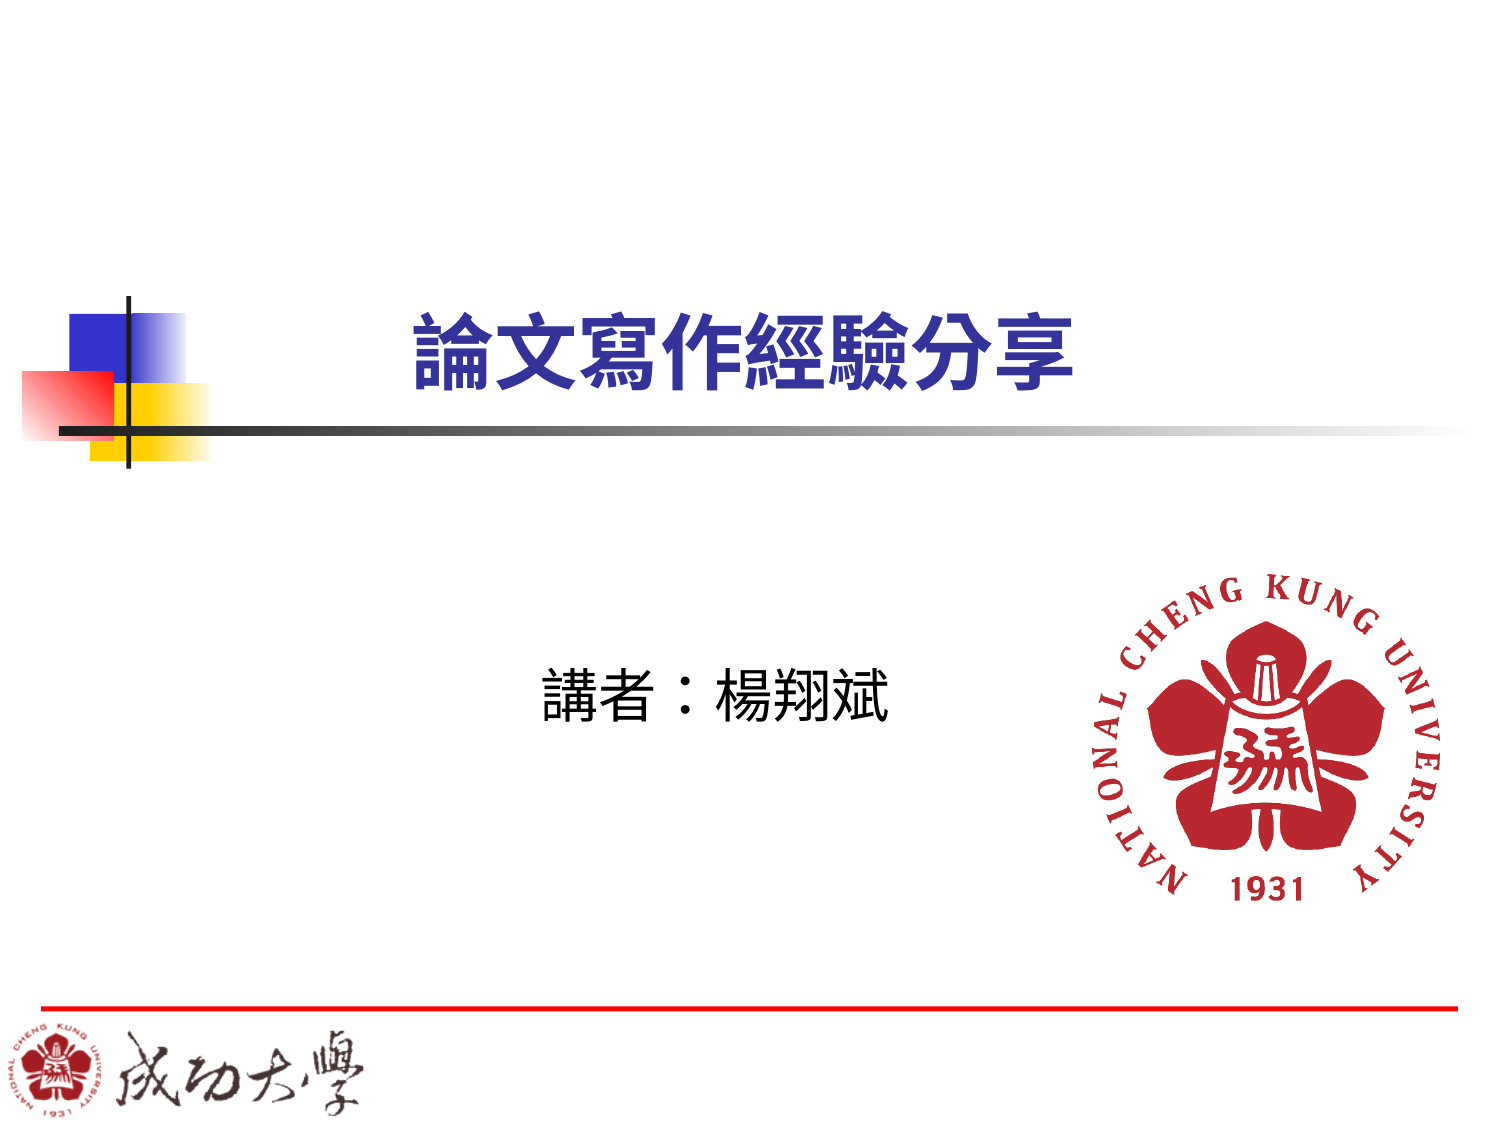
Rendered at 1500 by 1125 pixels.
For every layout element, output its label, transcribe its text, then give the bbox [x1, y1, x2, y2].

text_box 講者：楊翔斌 [525, 651, 975, 737]
picture [1, 1009, 371, 1125]
title 論文寫作經驗分享 [12, 267, 1476, 408]
picture [1092, 573, 1440, 901]
